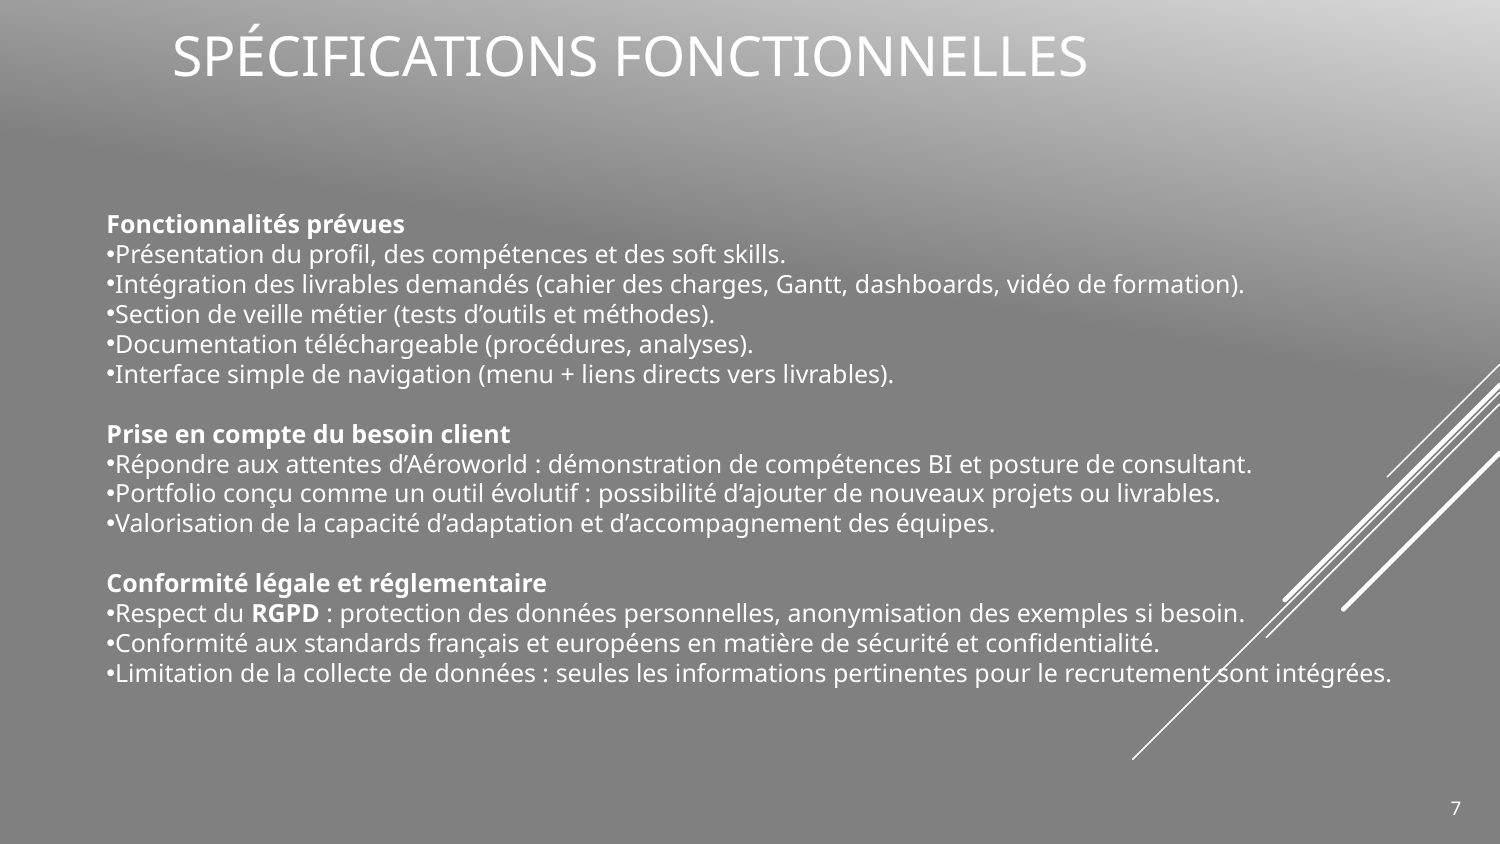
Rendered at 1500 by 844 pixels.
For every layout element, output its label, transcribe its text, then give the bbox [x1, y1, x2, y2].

slide_number 7 [1386, 777, 1477, 842]
title Spécifications fonctionnelles [157, 6, 1311, 171]
text_box Fonctionnalités prévues Présentation du profil, des compétences et des soft skills. Intégration des livrables demandés (cahier des charges, Gantt, dashboards, vidéo de formation). Section de veille métier (tests d’outils et méthodes). Documentation téléchargeable (procédures, analyses). Interface simple de navigation (menu + liens directs vers livrables). Prise en compte du besoin client Répondre aux attentes d’Aéroworld : démonstration de compétences BI et posture de consultant. Portfolio conçu comme un outil évolutif : possibilité d’ajouter de nouveaux projets ou livrables. Valorisation de la capacité d’adaptation et d’accompagnement des équipes. Conformité légale et réglementaire Respect du RGPD : protection des données personnelles, anonymisation des exemples si besoin. Conformité aux standards français et européens en matière de sécurité et confidentialité. Limitation de la collecte de données : seules les informations pertinentes pour le recrutement sont intégrées. [91, 201, 1500, 695]
